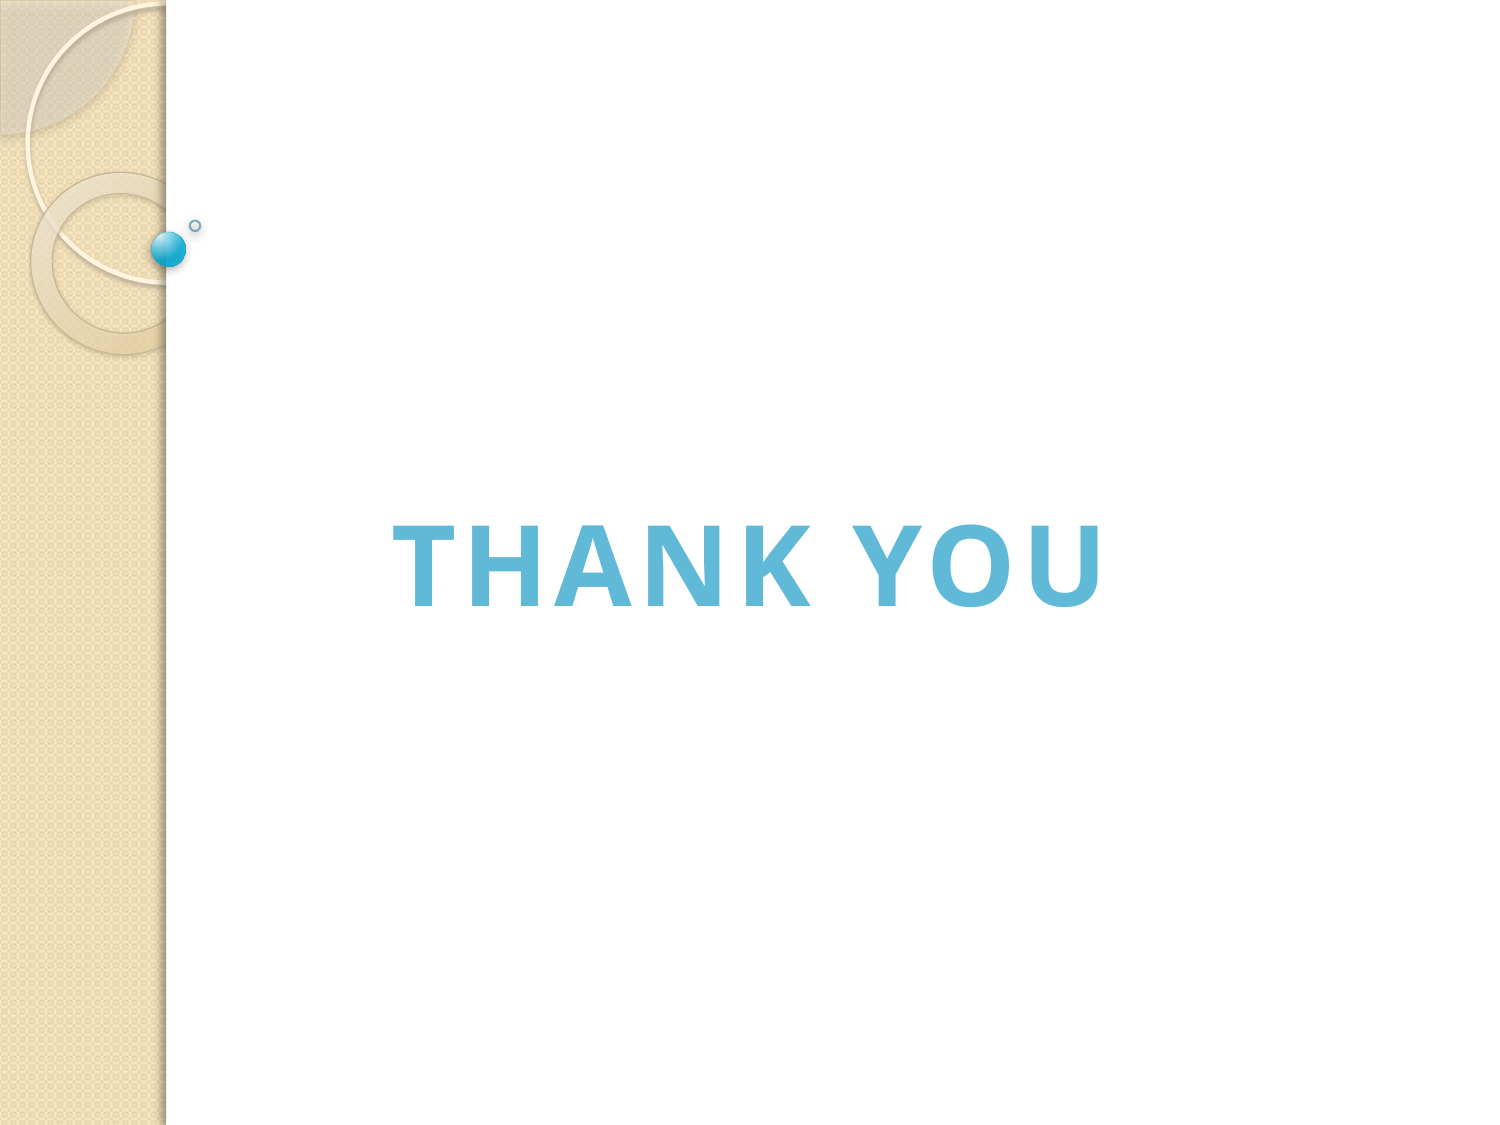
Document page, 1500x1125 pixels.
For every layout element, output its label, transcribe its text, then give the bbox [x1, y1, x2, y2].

text_box THANK YOU [376, 486, 1124, 637]
